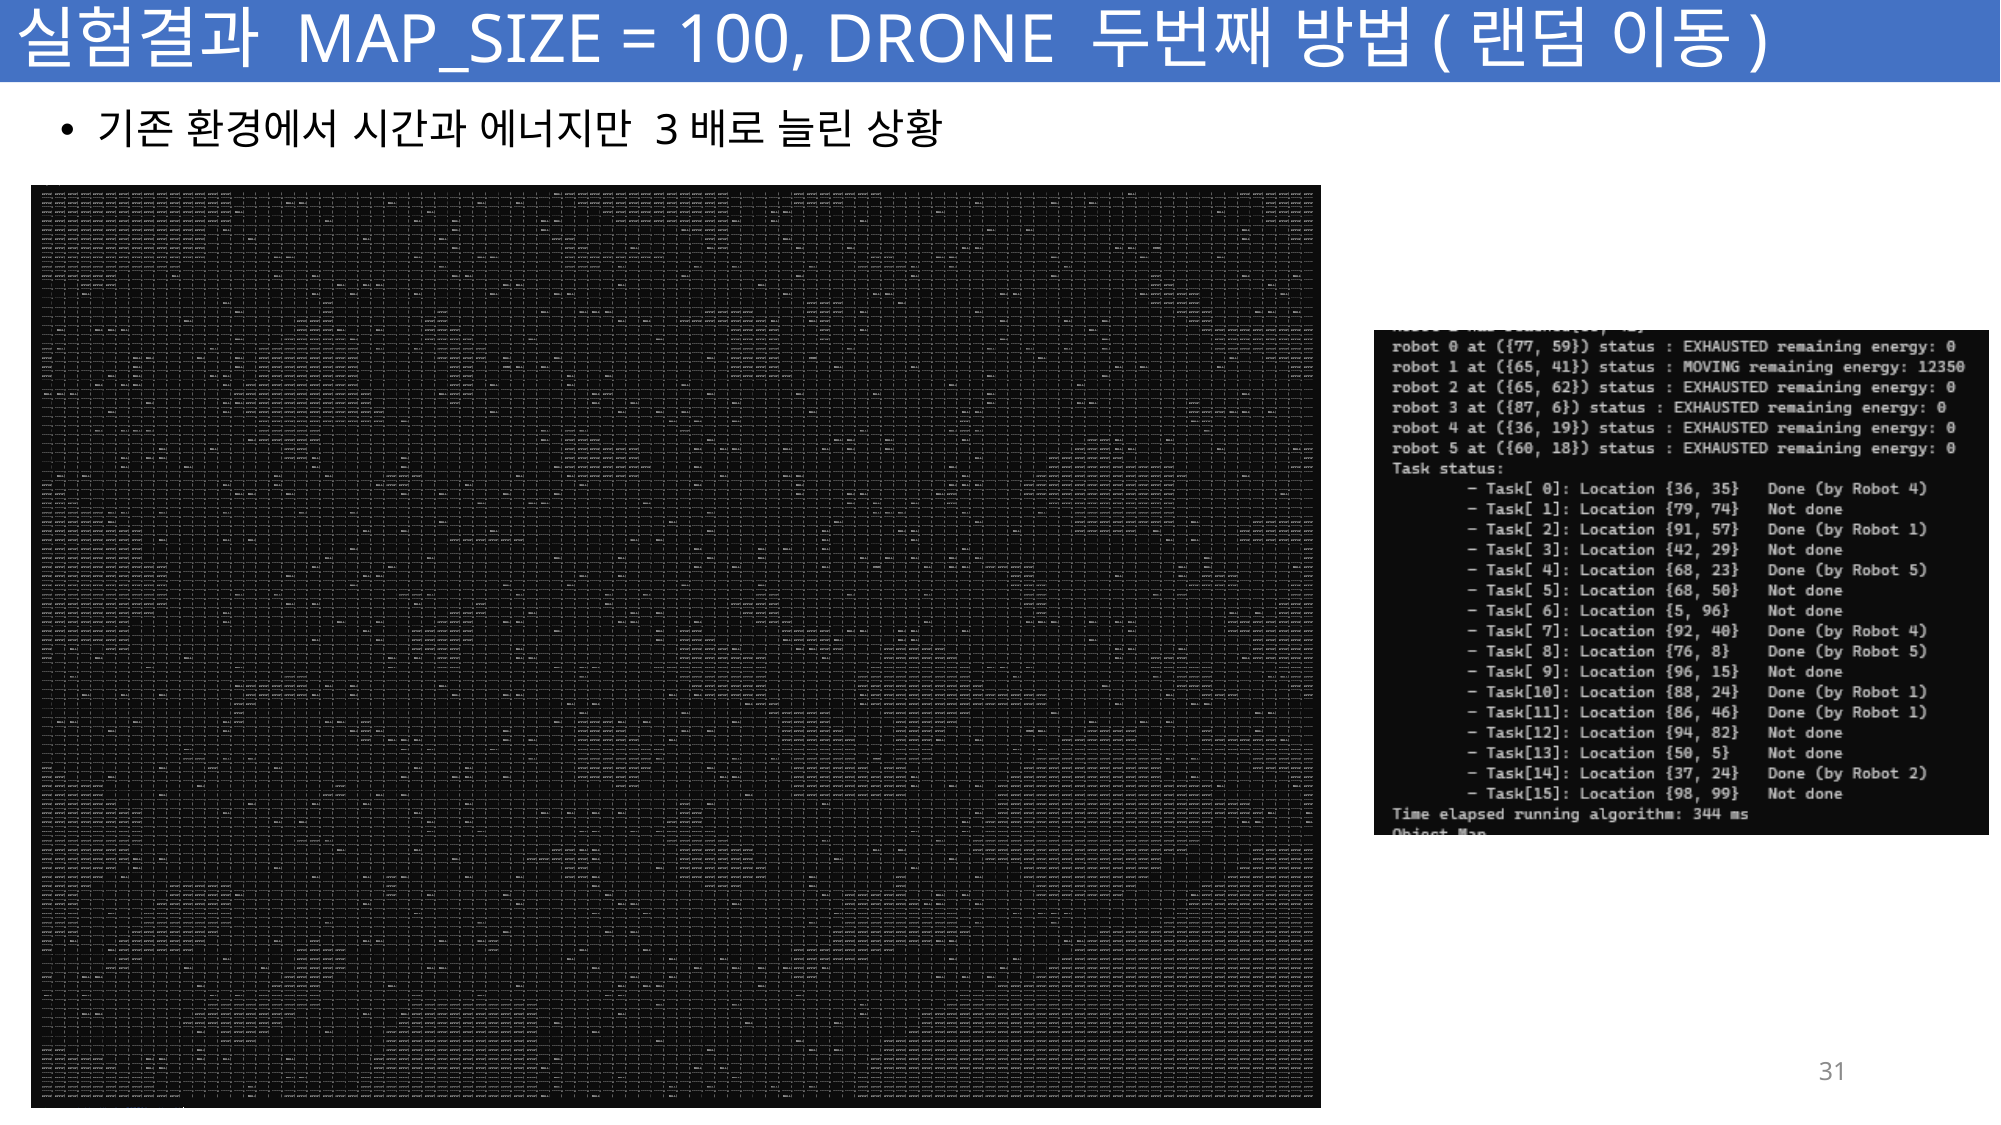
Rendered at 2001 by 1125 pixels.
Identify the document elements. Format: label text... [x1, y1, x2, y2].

slide_number 31 [1412, 1043, 1863, 1103]
title 실험결과 MAP_SIZE = 100, DRONE 두번째 방법(랜덤 이동) [0, 0, 2000, 83]
picture [1374, 330, 1989, 835]
picture [30, 185, 1321, 1108]
list 기존 환경에서 시간과 에너지만 3배로 늘린 상황 [45, 101, 1955, 1043]
